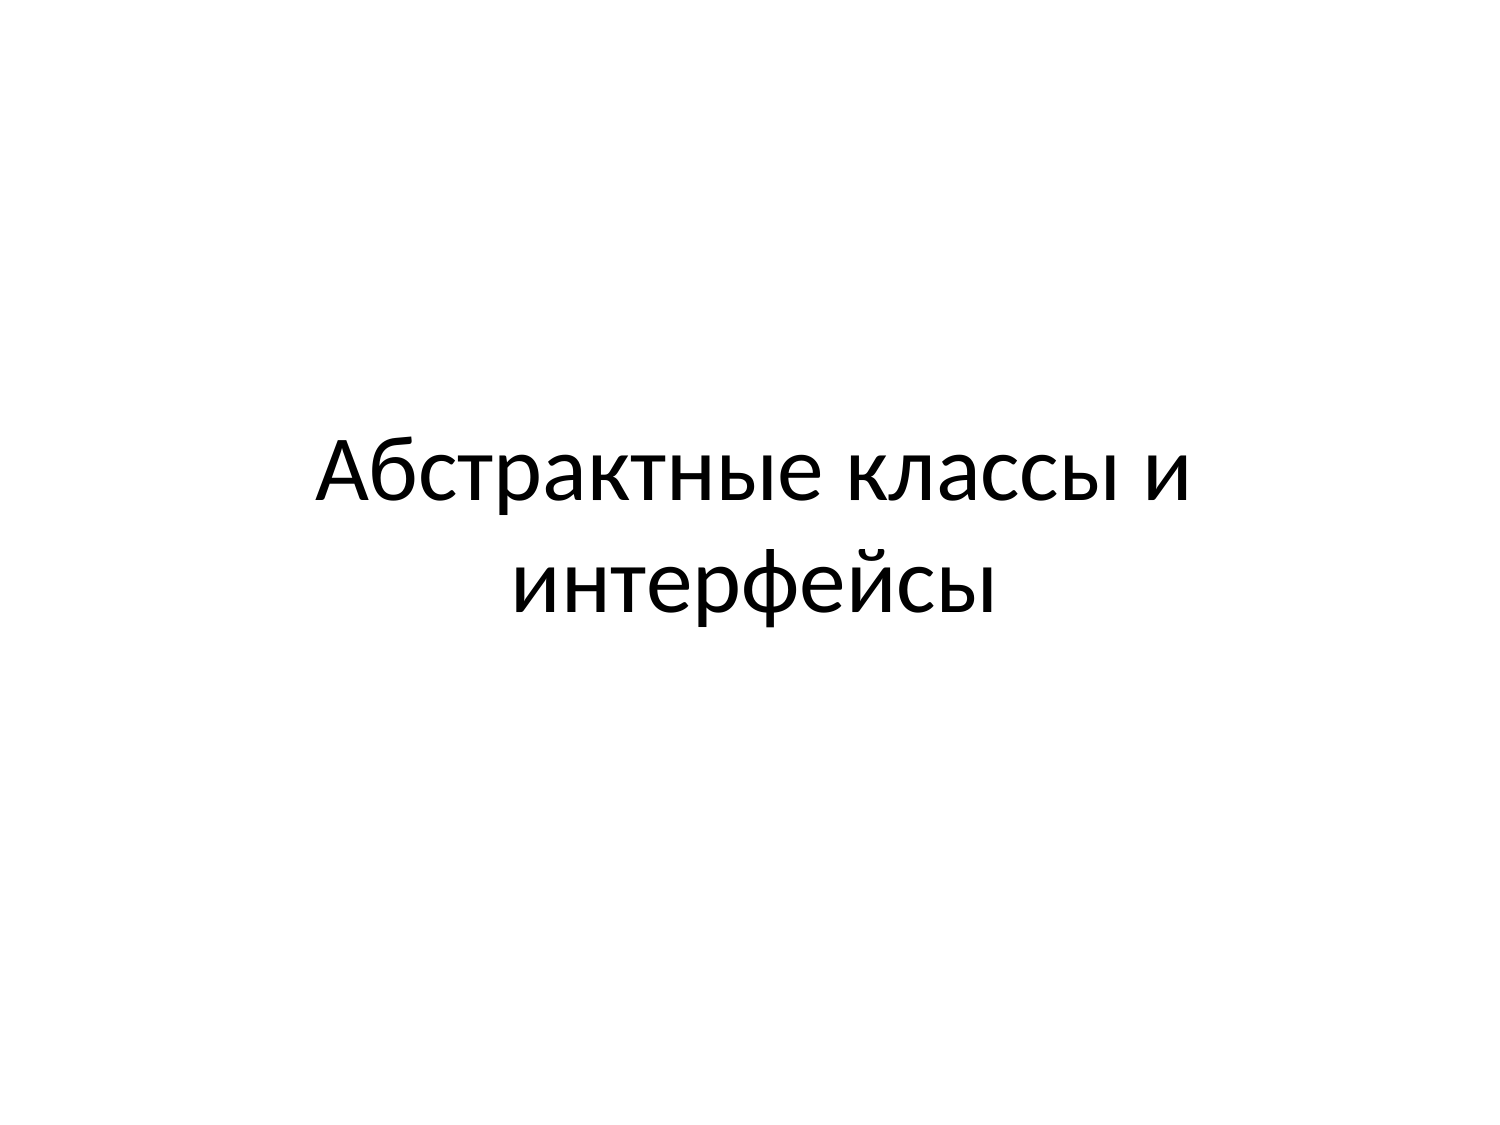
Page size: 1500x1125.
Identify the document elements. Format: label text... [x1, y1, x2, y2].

title Абстрактные классы и интерфейсы [117, 398, 1393, 640]
